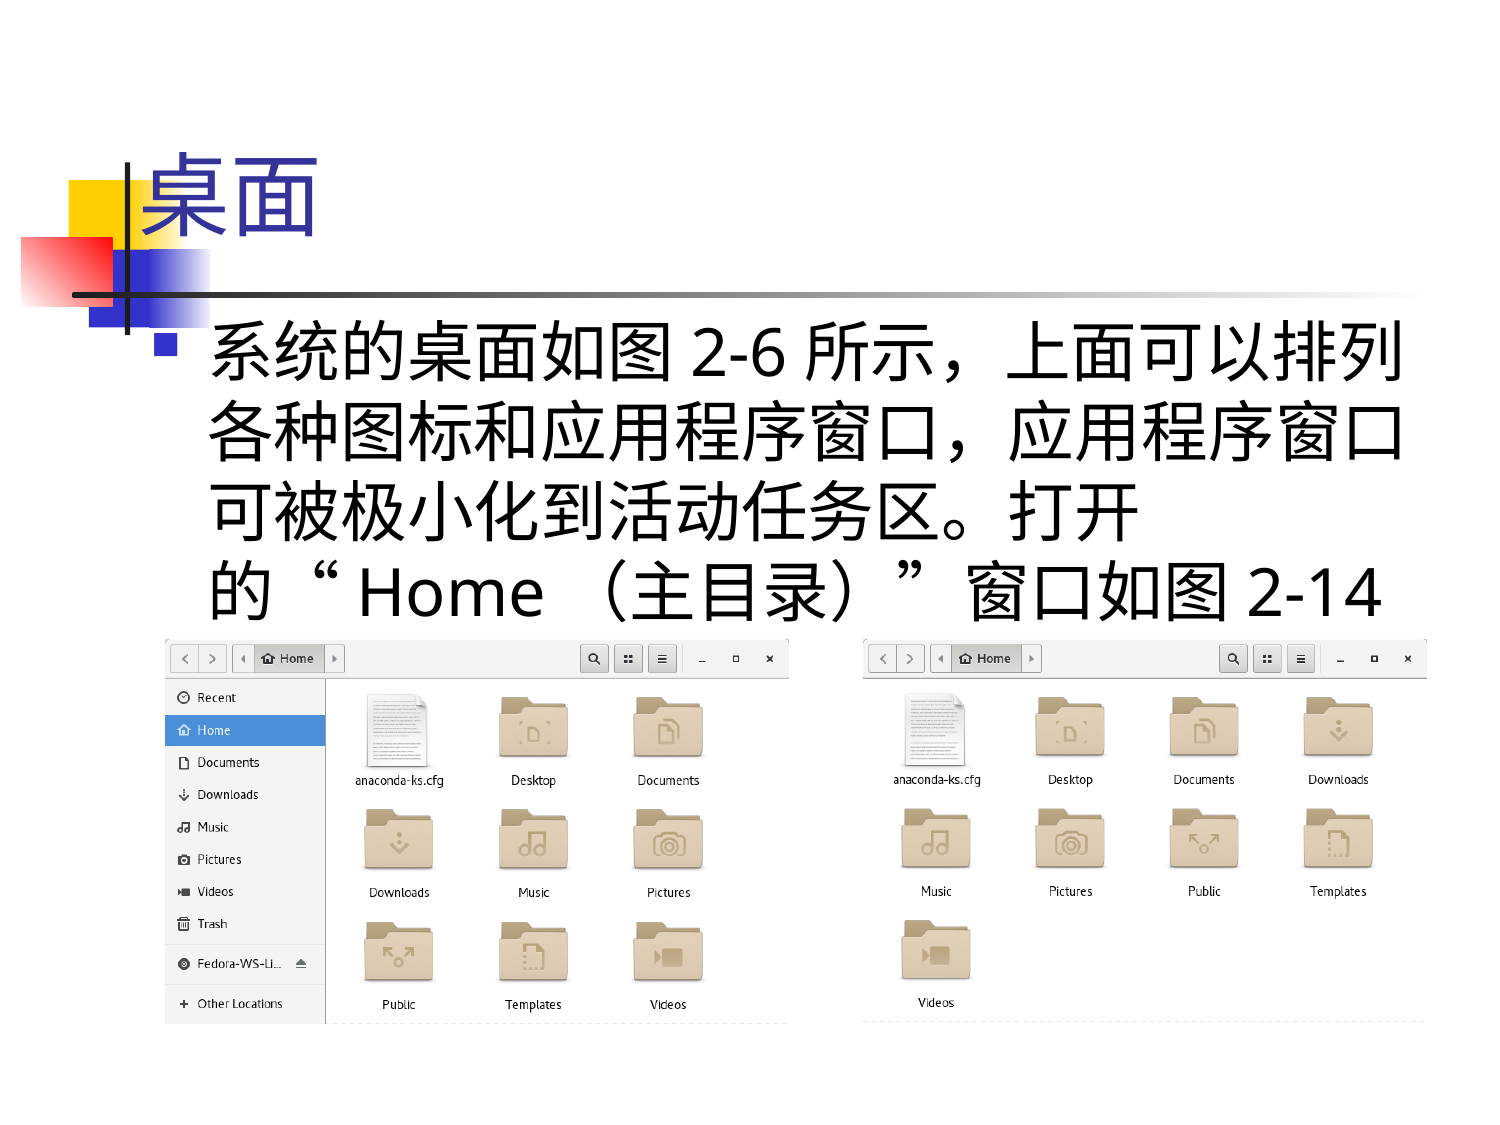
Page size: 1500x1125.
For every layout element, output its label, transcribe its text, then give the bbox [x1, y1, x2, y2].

title 桌面 [123, 66, 1462, 256]
picture [164, 638, 789, 1024]
list 系统的桌面如图2-6所示，上面可以排列各种图标和应用程序窗口，应用程序窗口可被极小化到活动任务区。打开的“Home（主目录）”窗口如图2-14所示。 [135, 302, 1469, 1024]
picture [863, 638, 1427, 1022]
